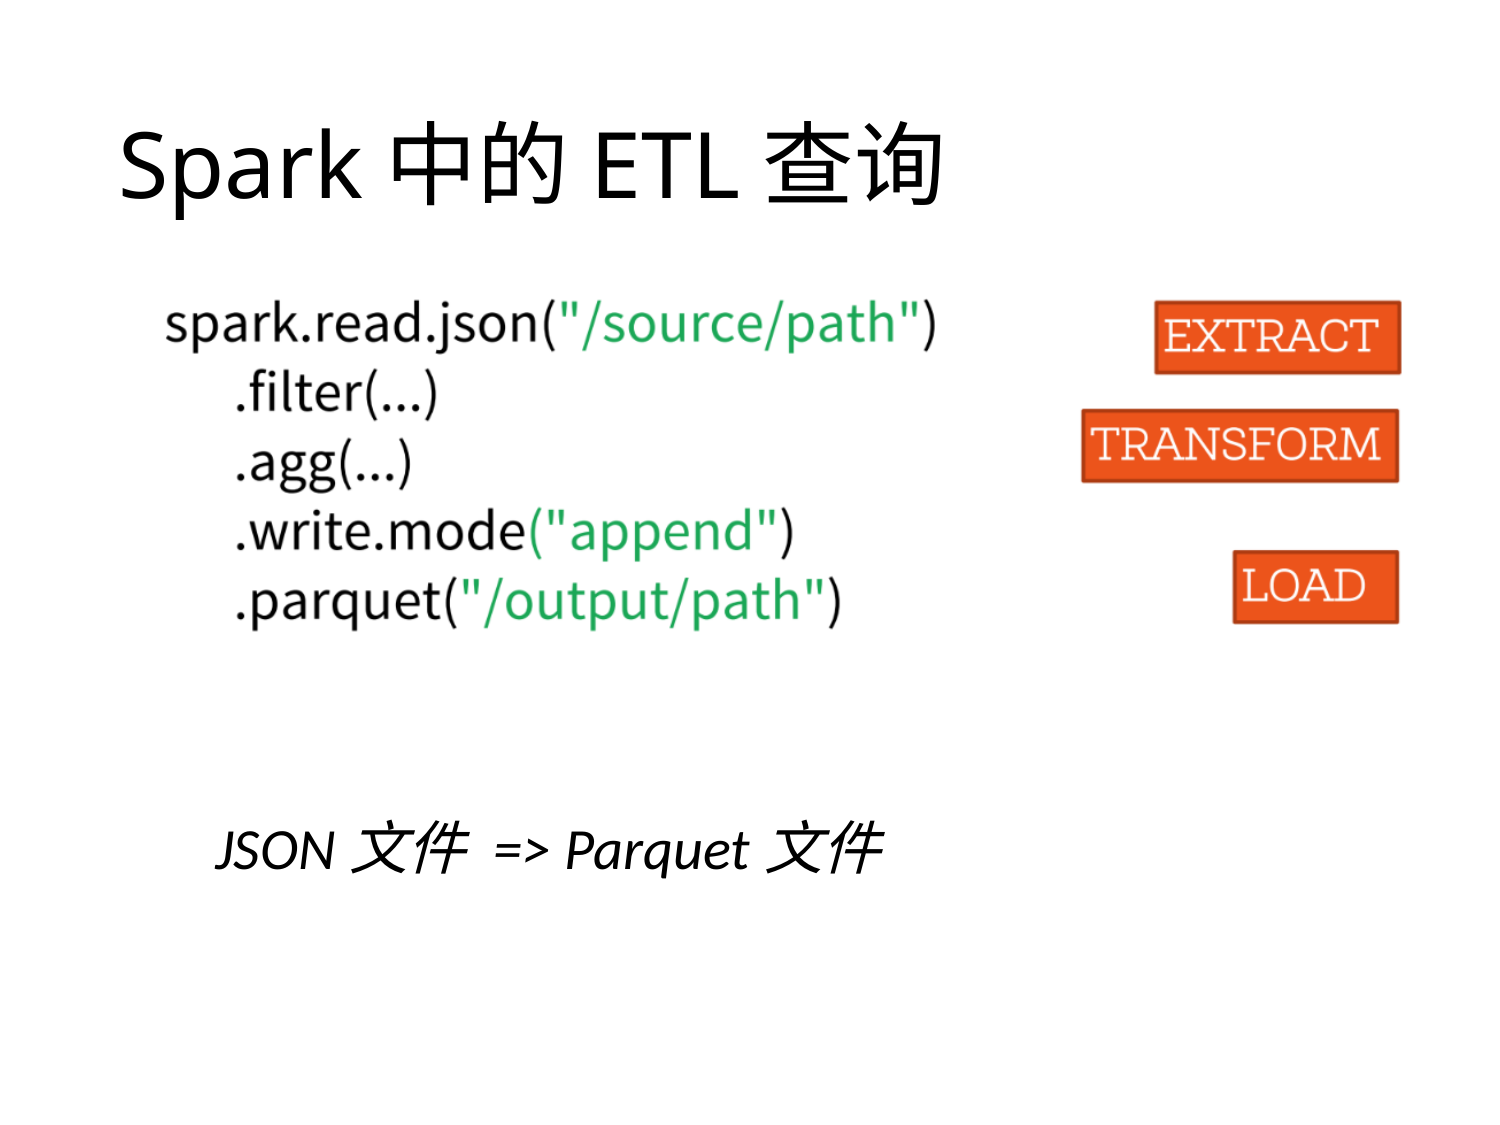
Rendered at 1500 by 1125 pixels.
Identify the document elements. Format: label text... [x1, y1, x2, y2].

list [103, 253, 1448, 693]
text_box JSON文件 => Parquet文件 [200, 733, 1397, 889]
title Spark中的ETL查询 [103, 59, 1397, 253]
